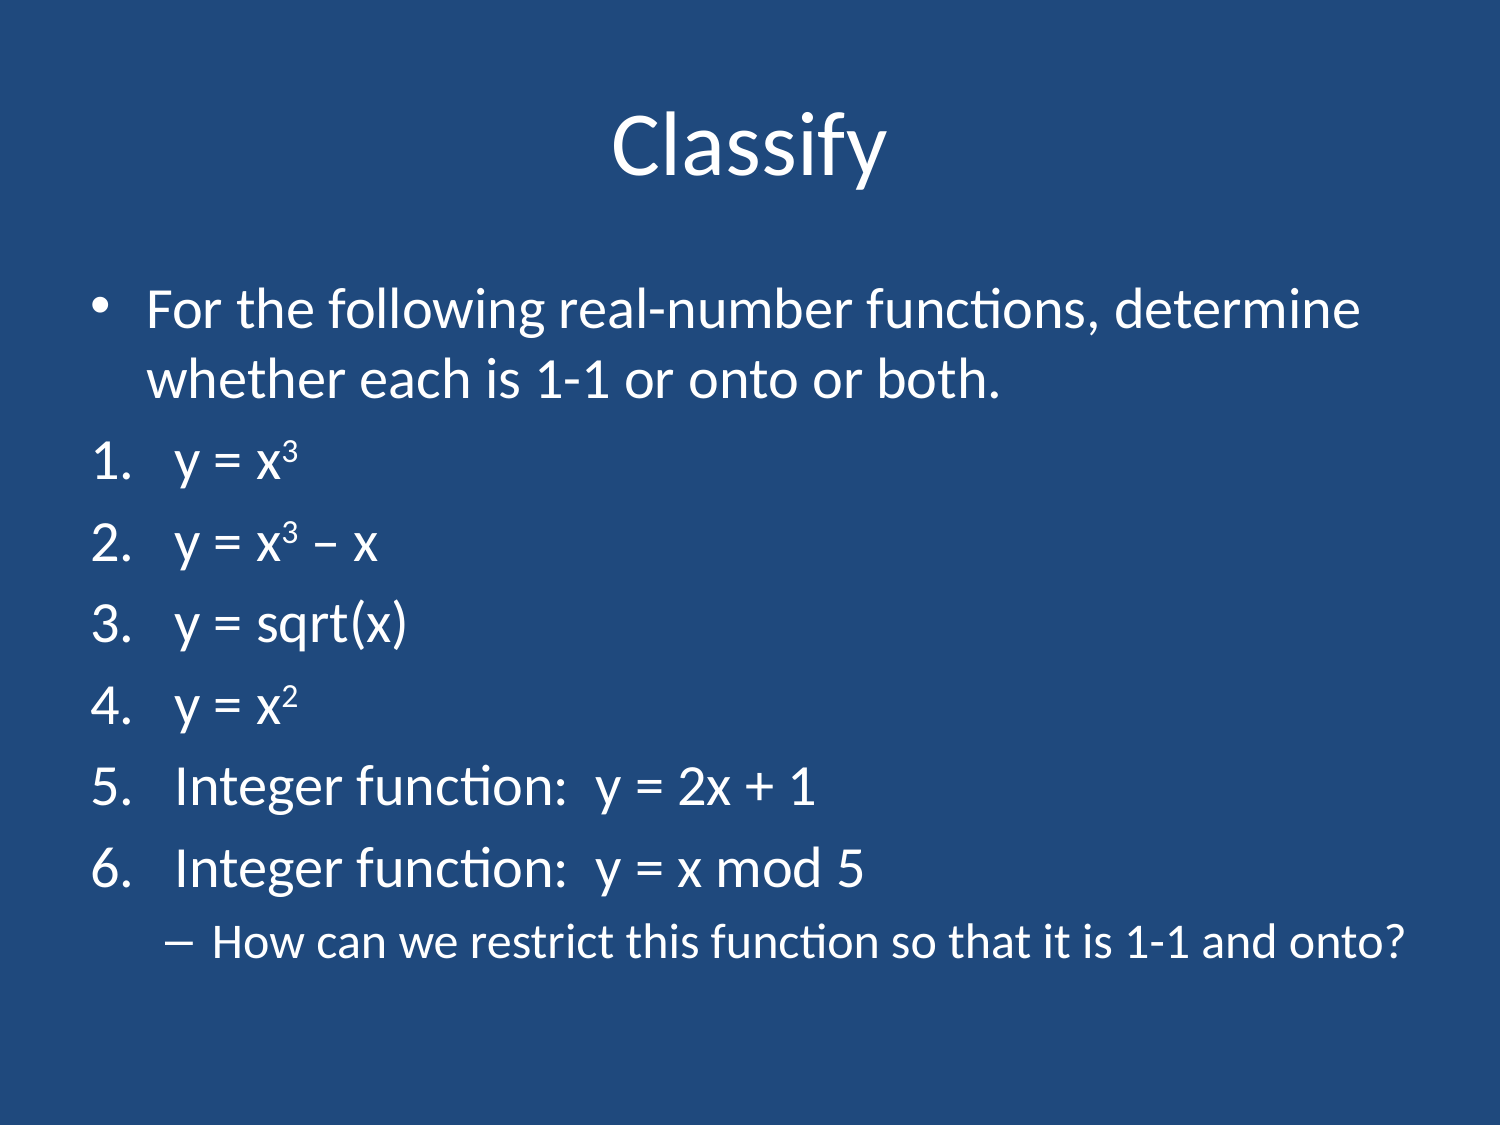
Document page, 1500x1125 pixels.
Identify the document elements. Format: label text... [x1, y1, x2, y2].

title Classify [75, 45, 1425, 233]
list For the following real-number functions, determine whether each is 1-1 or onto or both. y = x3 y = x3 – x y = sqrt(x) y = x2 Integer function: y = 2x + 1 Integer function: y = x mod 5 How can we restrict this function so that it is 1-1 and onto? [75, 262, 1425, 1005]
